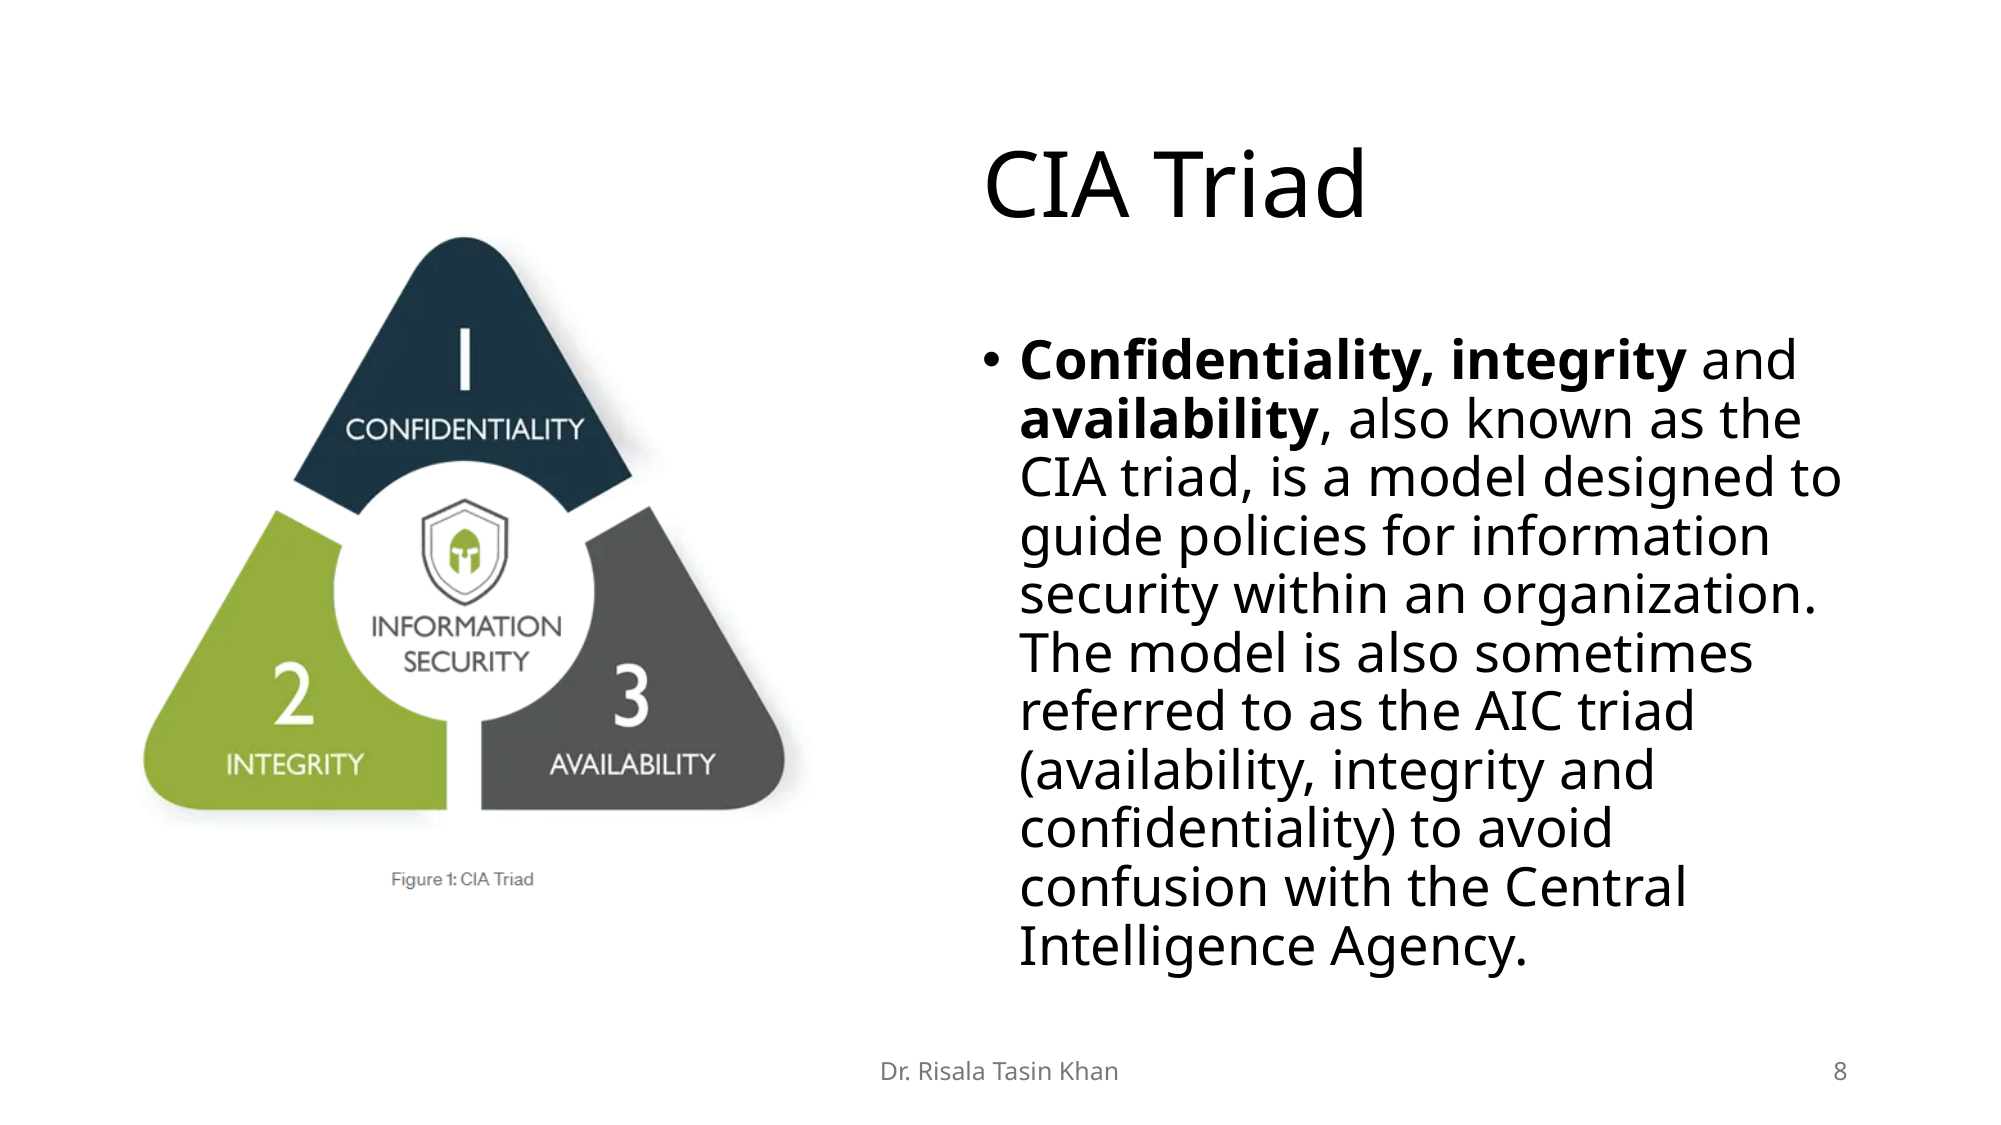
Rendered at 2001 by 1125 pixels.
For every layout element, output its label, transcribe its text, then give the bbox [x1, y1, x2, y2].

title CIA Triad [967, 78, 1863, 297]
slide_number 8 [1412, 1042, 1863, 1103]
picture [114, 200, 900, 897]
list Confidentiality, integrity and availability, also known as the CIA triad, is a model designed to guide policies for information security within an organization. The model is also sometimes referred to as the AIC triad (availability, integrity and confidentiality) to avoid confusion with the Central Intelligence Agency. [967, 325, 1863, 1014]
footer Dr. Risala Tasin Khan [662, 1042, 1338, 1103]
